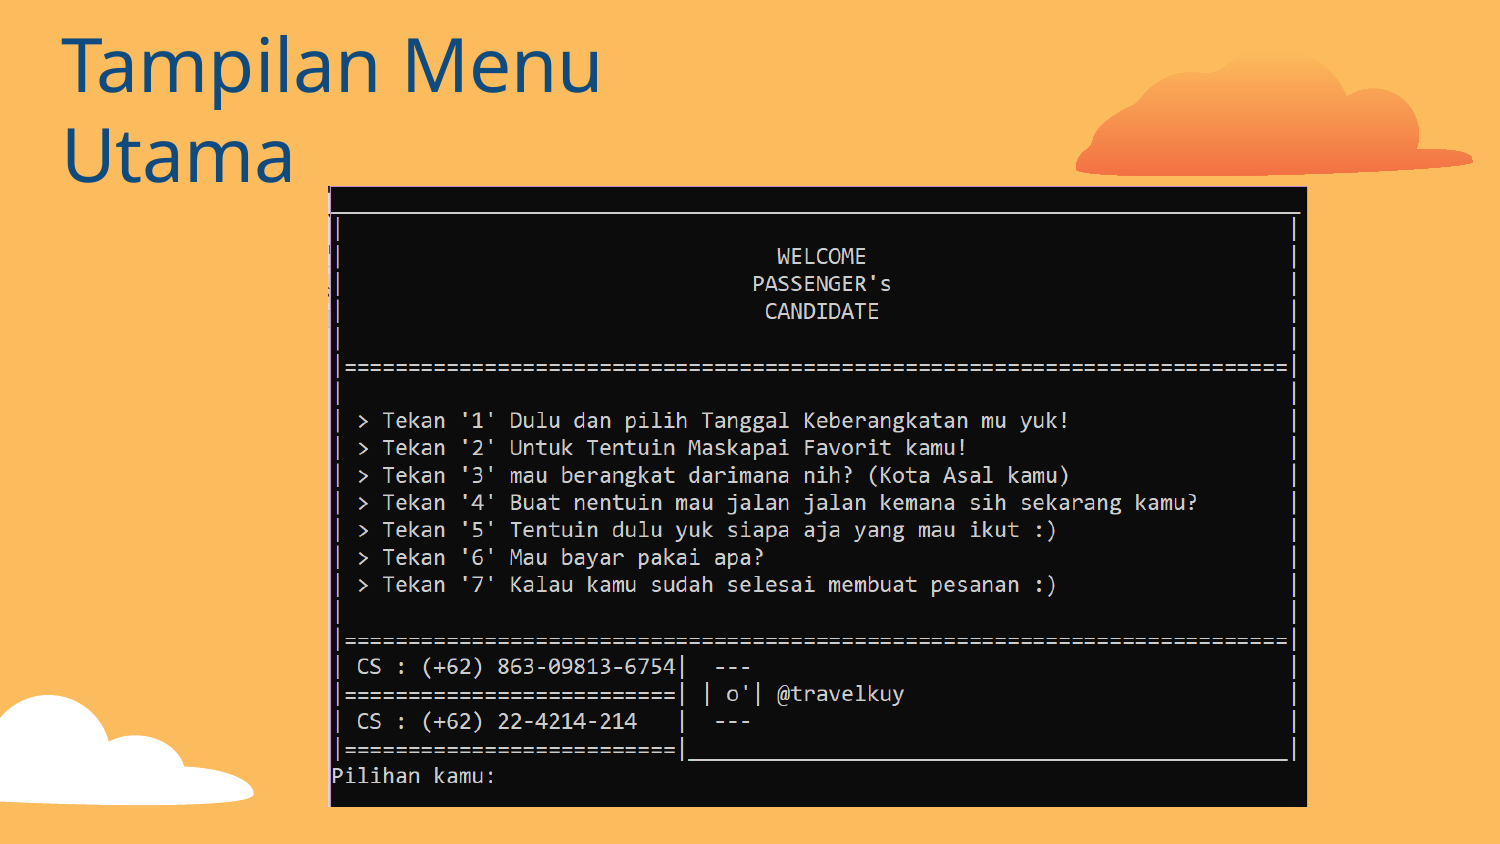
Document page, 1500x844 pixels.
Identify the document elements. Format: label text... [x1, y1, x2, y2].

text_box [0, 695, 254, 806]
title Tampilan Menu Utama [46, 46, 862, 168]
picture [327, 180, 1308, 807]
